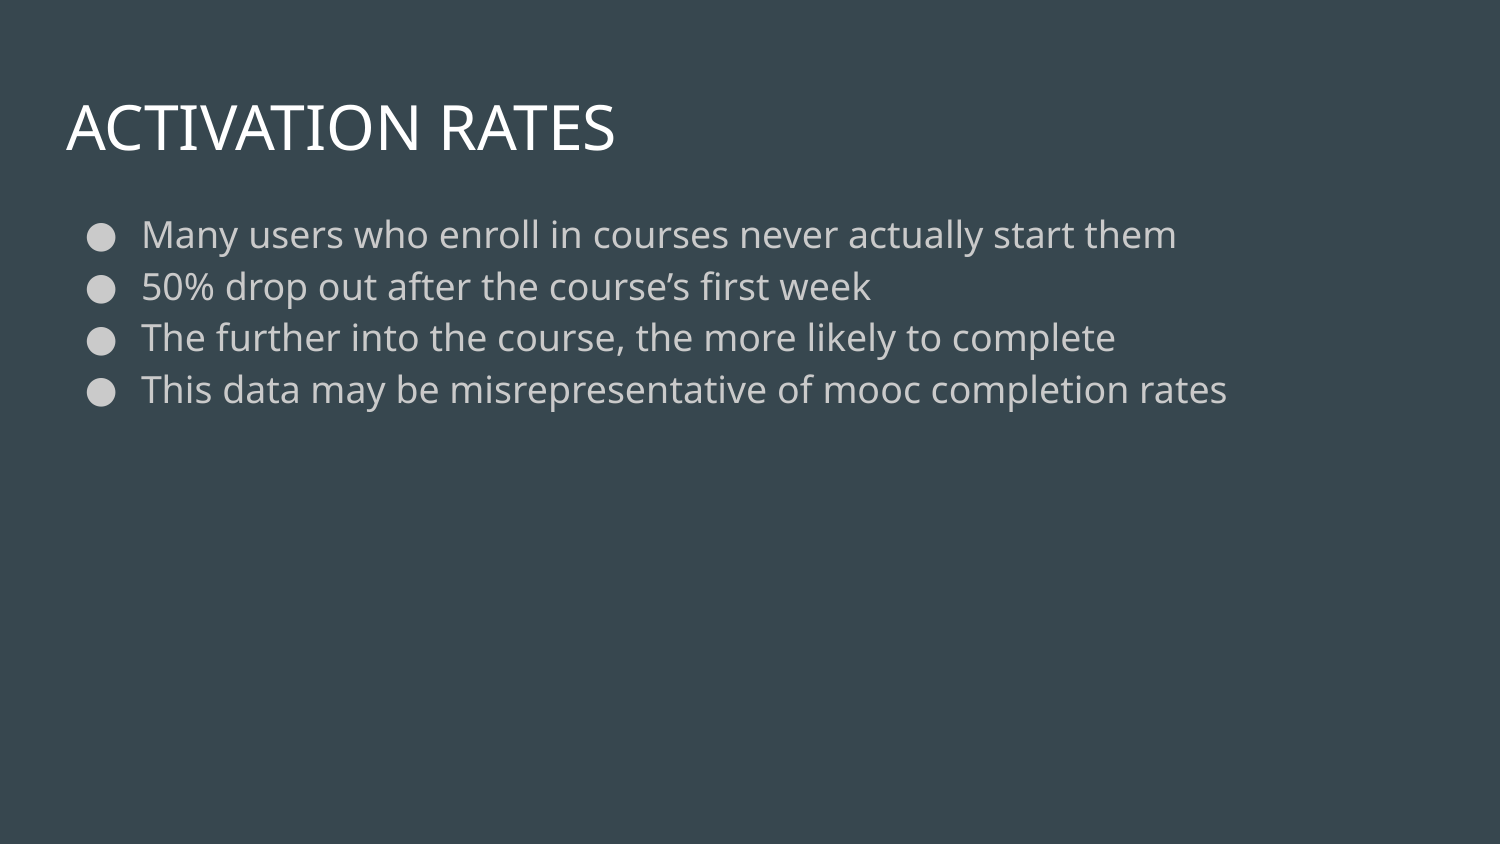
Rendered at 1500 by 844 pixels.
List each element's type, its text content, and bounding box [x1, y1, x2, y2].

title ACTIVATION RATES [51, 72, 1449, 167]
list Many users who enroll in courses never actually start them 50% drop out after the course’s first week The further into the course, the more likely to complete This data may be misrepresentative of mooc completion rates [51, 189, 1449, 750]
